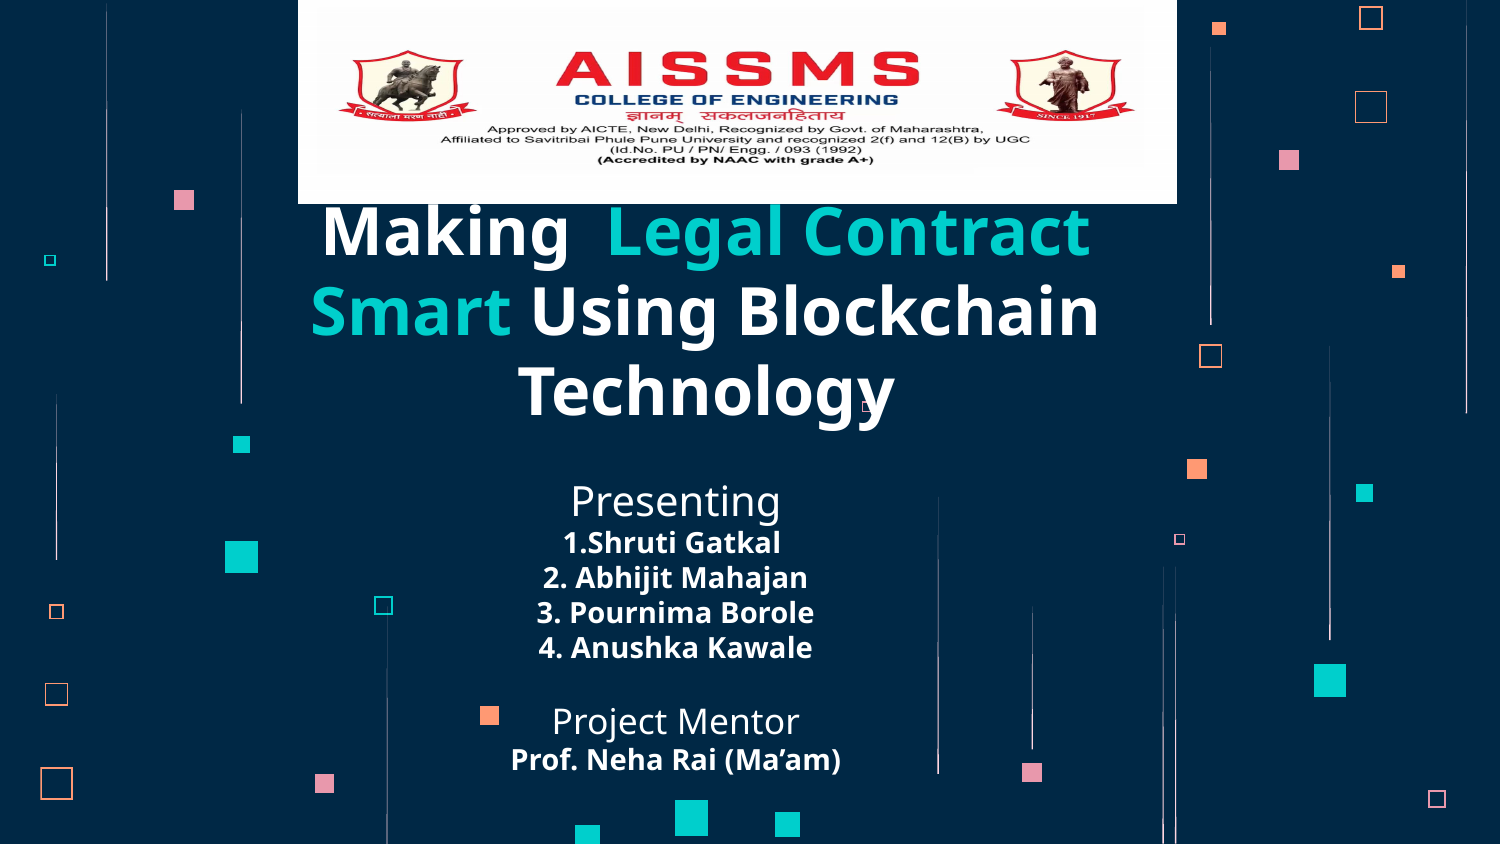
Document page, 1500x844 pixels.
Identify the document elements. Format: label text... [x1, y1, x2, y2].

text_box [1187, 459, 1208, 480]
text_box [314, 773, 335, 794]
title Making Legal Contract Smart Using Blockchain Technology [212, 10, 1200, 574]
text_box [1313, 345, 1347, 698]
picture [298, 0, 1177, 205]
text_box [1022, 606, 1043, 783]
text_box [574, 799, 801, 844]
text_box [224, 109, 258, 574]
text_box [1212, 21, 1226, 36]
subtitle Presenting 1.Shruti Gatkal 2. Abhijit Mahajan 3. Pournima Borole 4. Anushka Kawale Project Mentor Prof. Neha Rai (Ma’am) [332, 574, 1020, 842]
text_box [479, 705, 500, 726]
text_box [1199, 46, 1222, 368]
